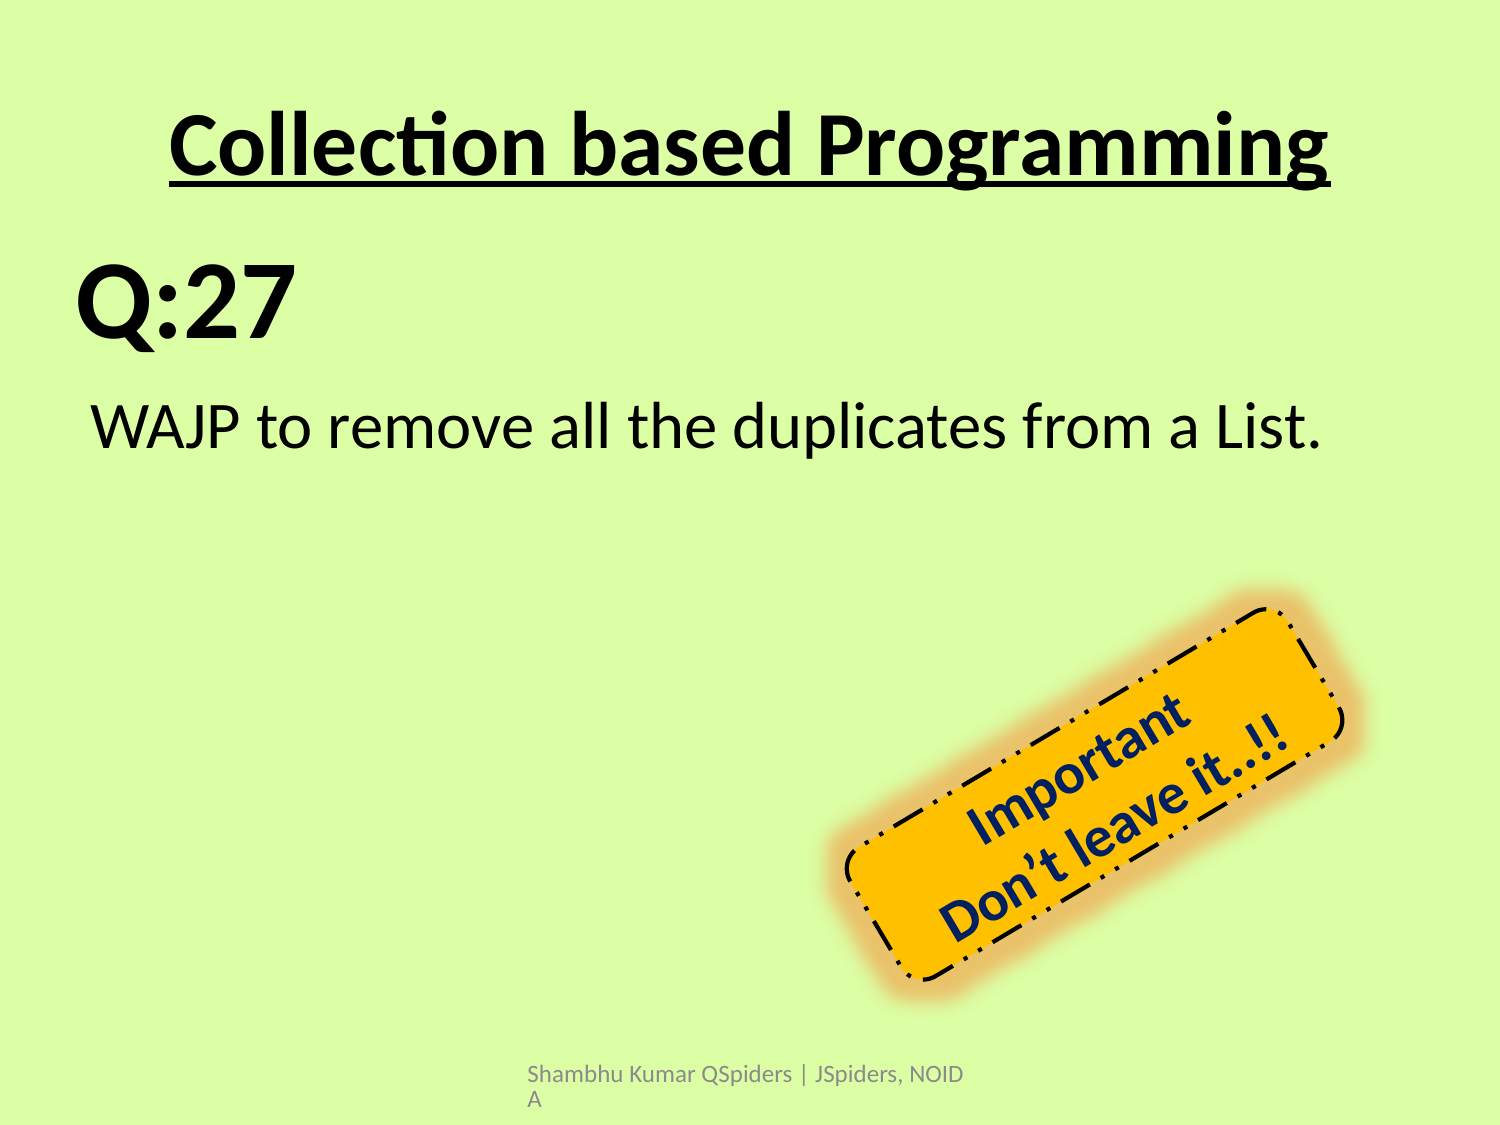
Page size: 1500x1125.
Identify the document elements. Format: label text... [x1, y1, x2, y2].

text_box Important Don’t leave it..!! [844, 607, 1345, 982]
list WAJP to remove all the duplicates from a List. [75, 187, 1425, 625]
slide_number Q:15 [1192, 593, 1317, 625]
slide_number Q:27 [50, 200, 313, 388]
title Collection based Programming [75, 45, 1425, 187]
footer Shambhu Kumar QSpiders | JSpiders, NOIDA [512, 1042, 988, 1103]
